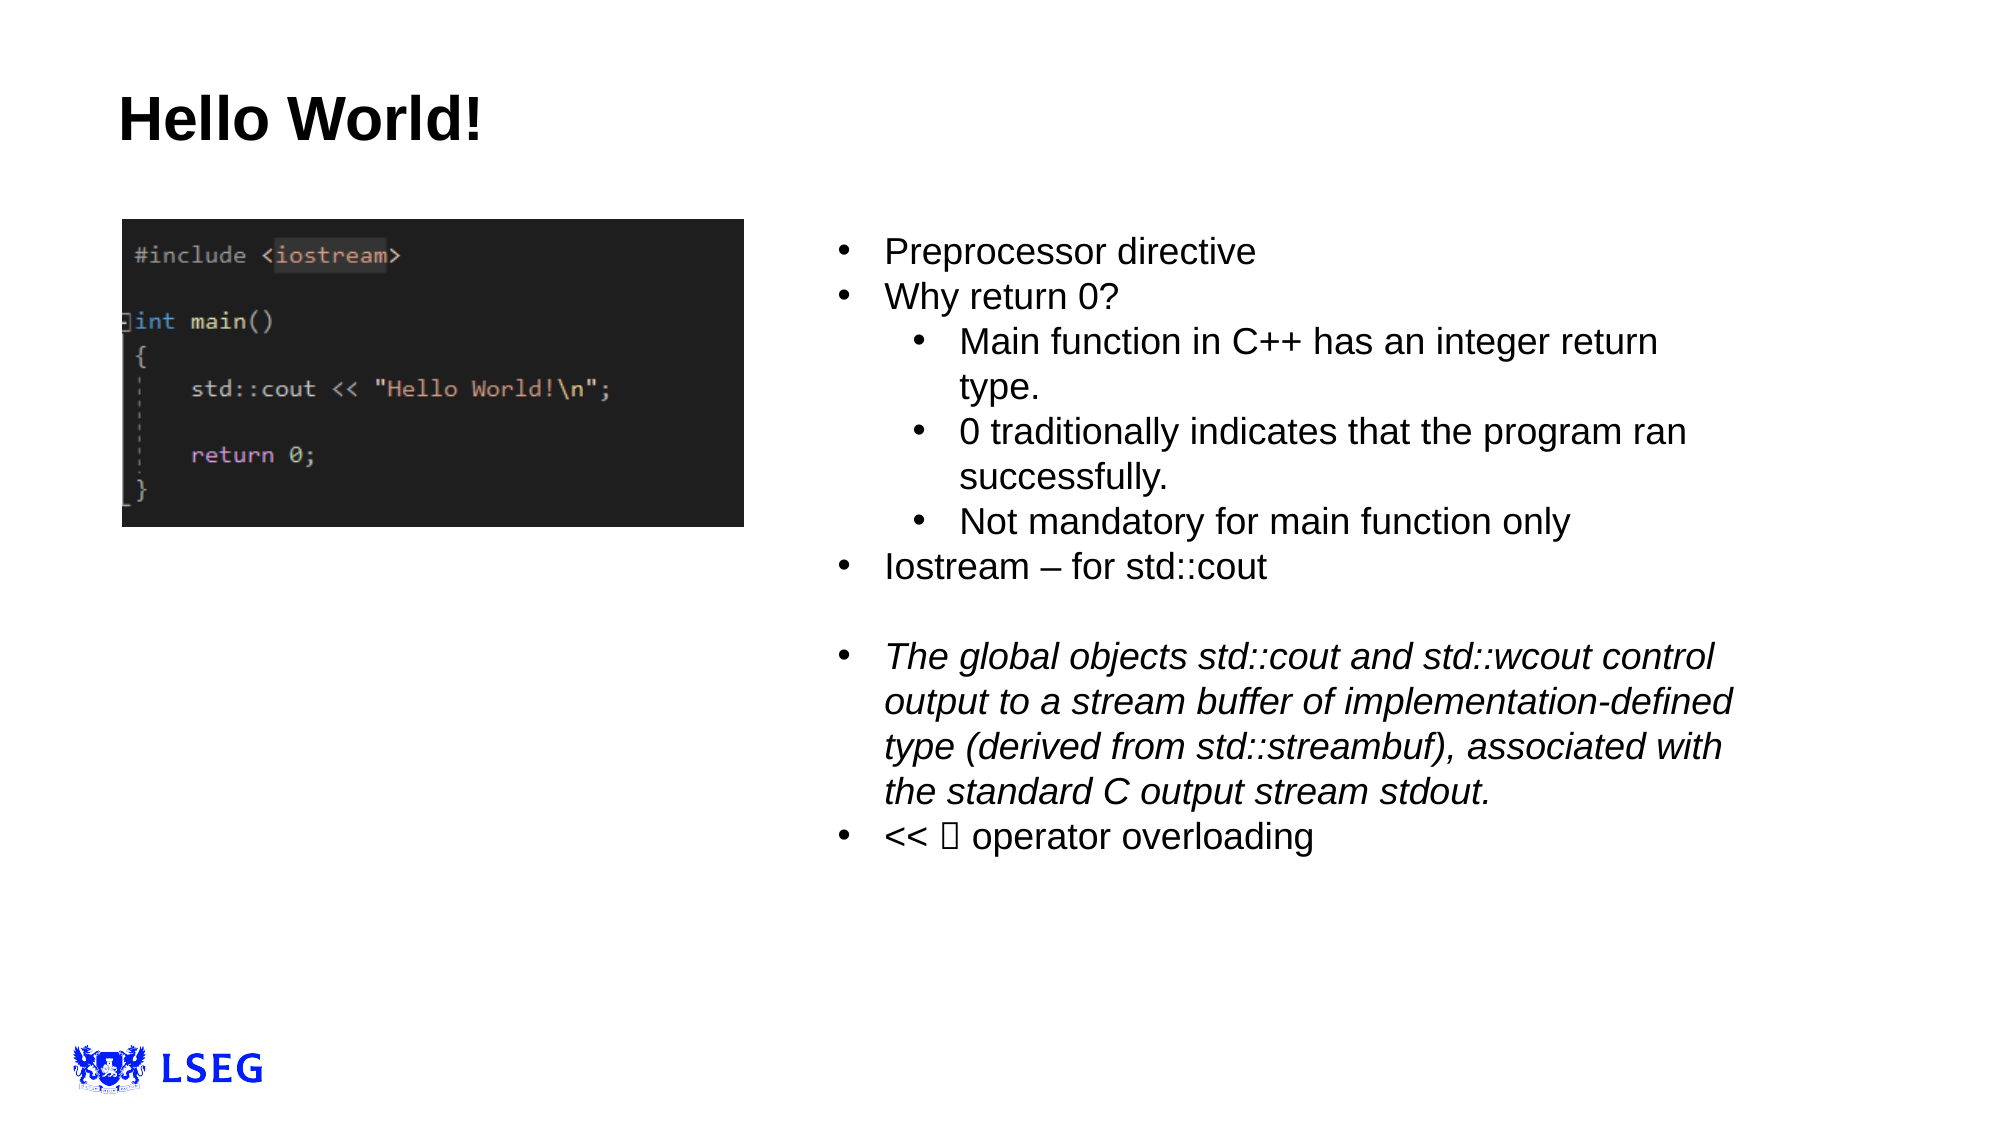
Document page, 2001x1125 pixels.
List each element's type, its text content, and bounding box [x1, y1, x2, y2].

text_box Preprocessor directive Why return 0? Main function in C++ has an integer return type. 0 traditionally indicates that the program ran successfully. Not mandatory for main function only Iostream – for std::cout The global objects std::cout and std::wcout control output to a stream buffer of implementation-defined type (derived from std::streambuf), associated with the standard C output stream stdout. <<  operator overloading [822, 219, 1756, 1000]
title Hello World! [118, 112, 1418, 195]
picture [44, 1016, 291, 1123]
picture [122, 219, 744, 527]
